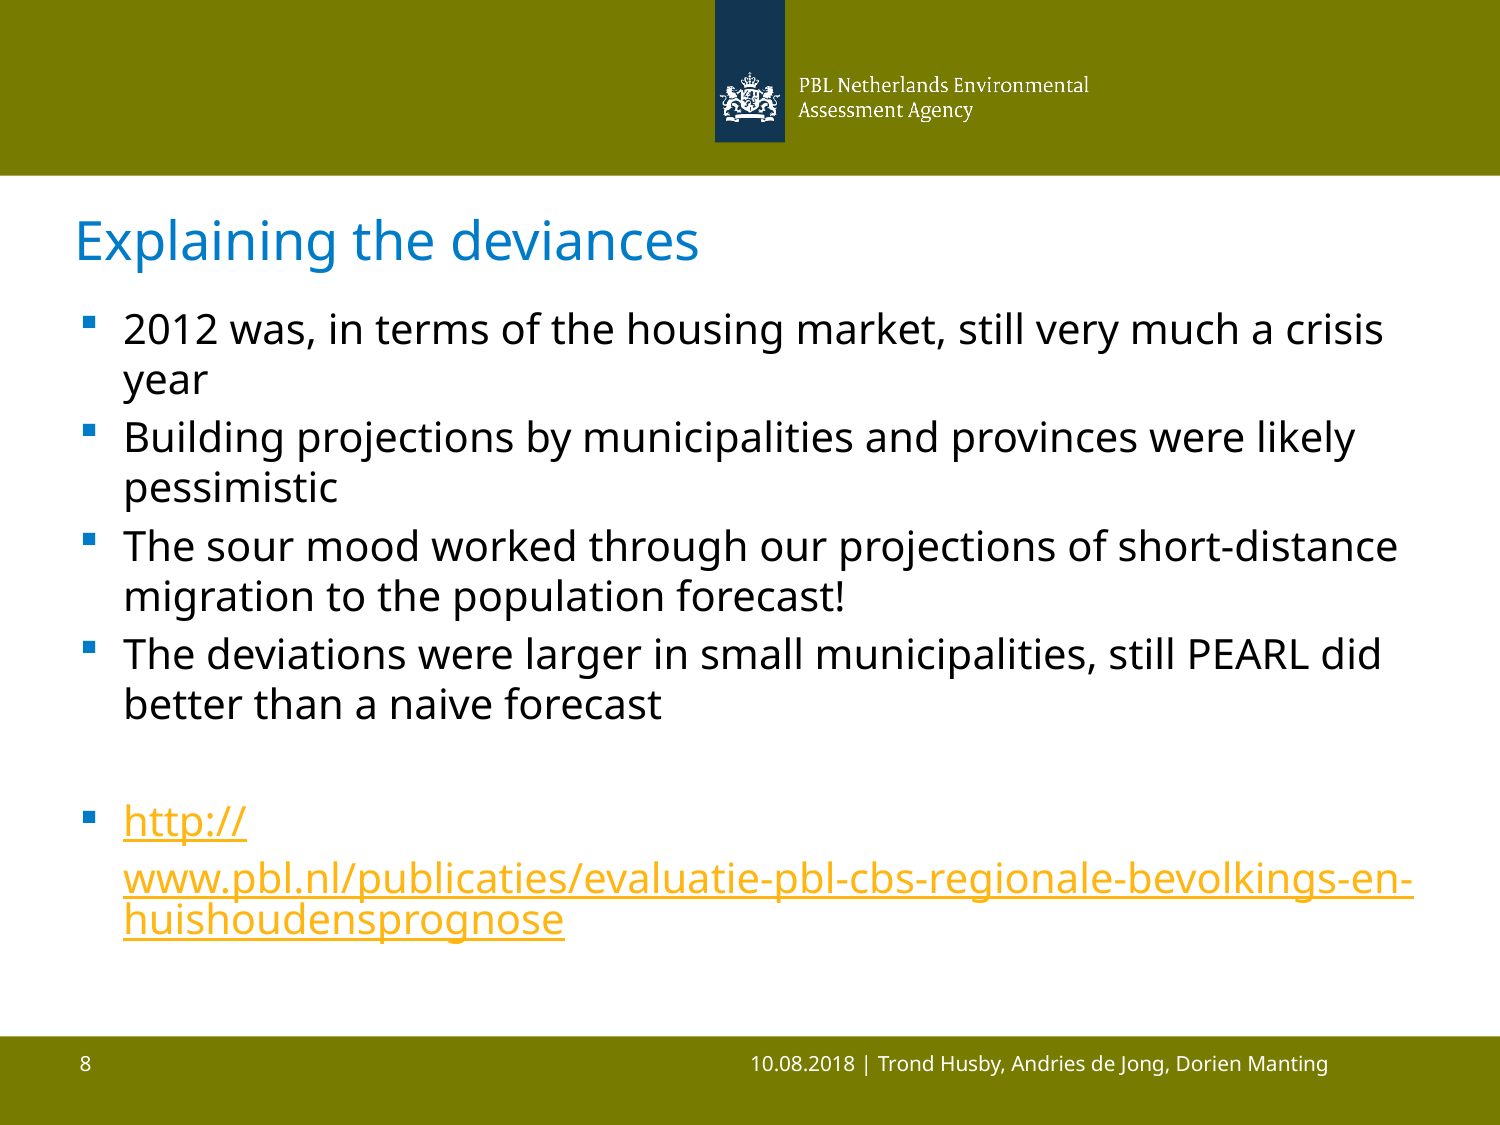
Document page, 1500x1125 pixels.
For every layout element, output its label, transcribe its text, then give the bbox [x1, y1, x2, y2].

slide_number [750, 1050, 1421, 1075]
slide_number 8 [79, 1051, 139, 1075]
title Explaining the deviances [74, 206, 1415, 280]
list 2012 was, in terms of the housing market, still very much a crisis year Building projections by municipalities and provinces were likely pessimistic The sour mood worked through our projections of short-distance migration to the population forecast! The deviations were larger in small municipalities, still PEARL did better than a naive forecast http://www.pbl.nl/publicaties/evaluatie-pbl-cbs-regionale-bevolkings-en-huishoudensprognose [79, 302, 1421, 1005]
picture [242, 0, 1257, 158]
